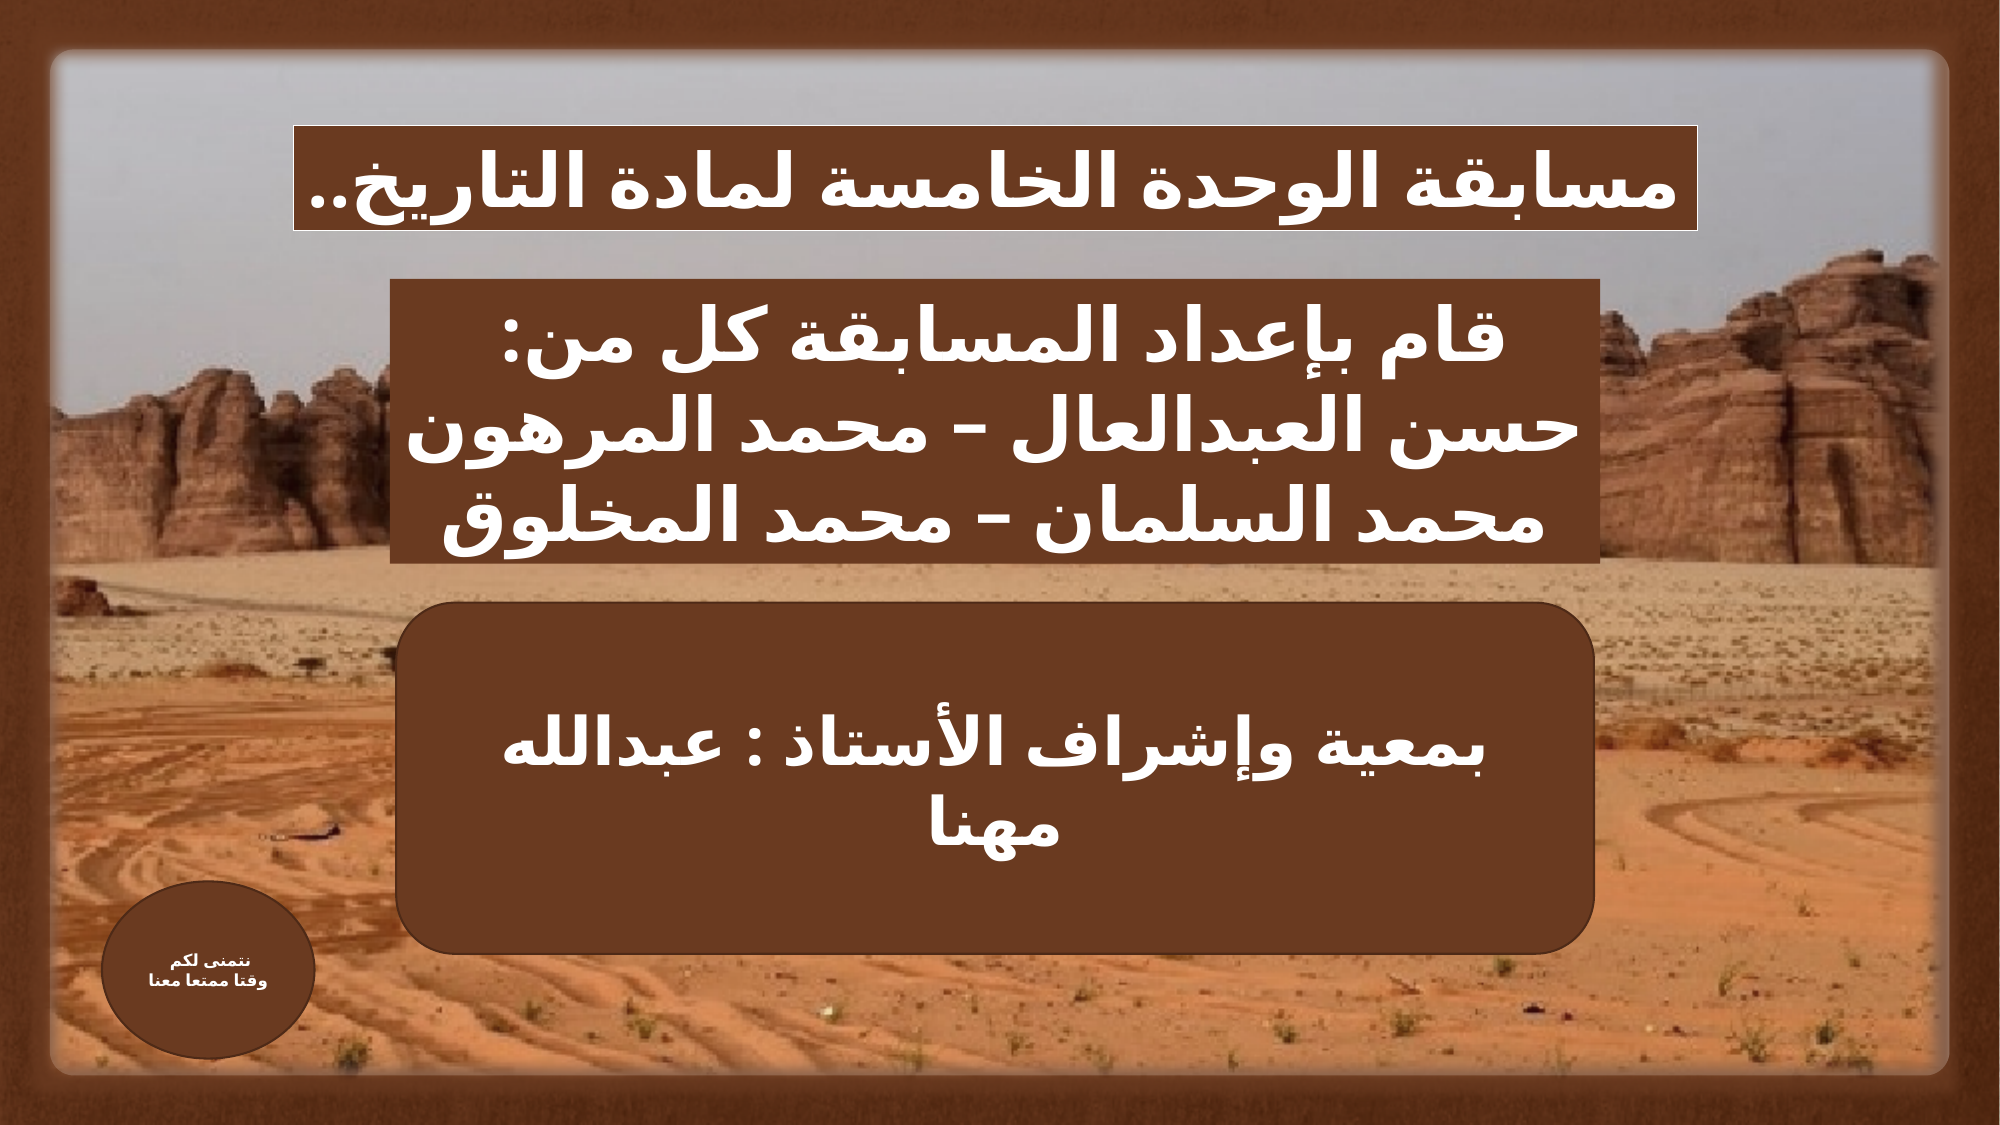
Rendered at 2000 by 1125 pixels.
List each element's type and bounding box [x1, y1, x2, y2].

picture [42, 42, 1948, 1083]
